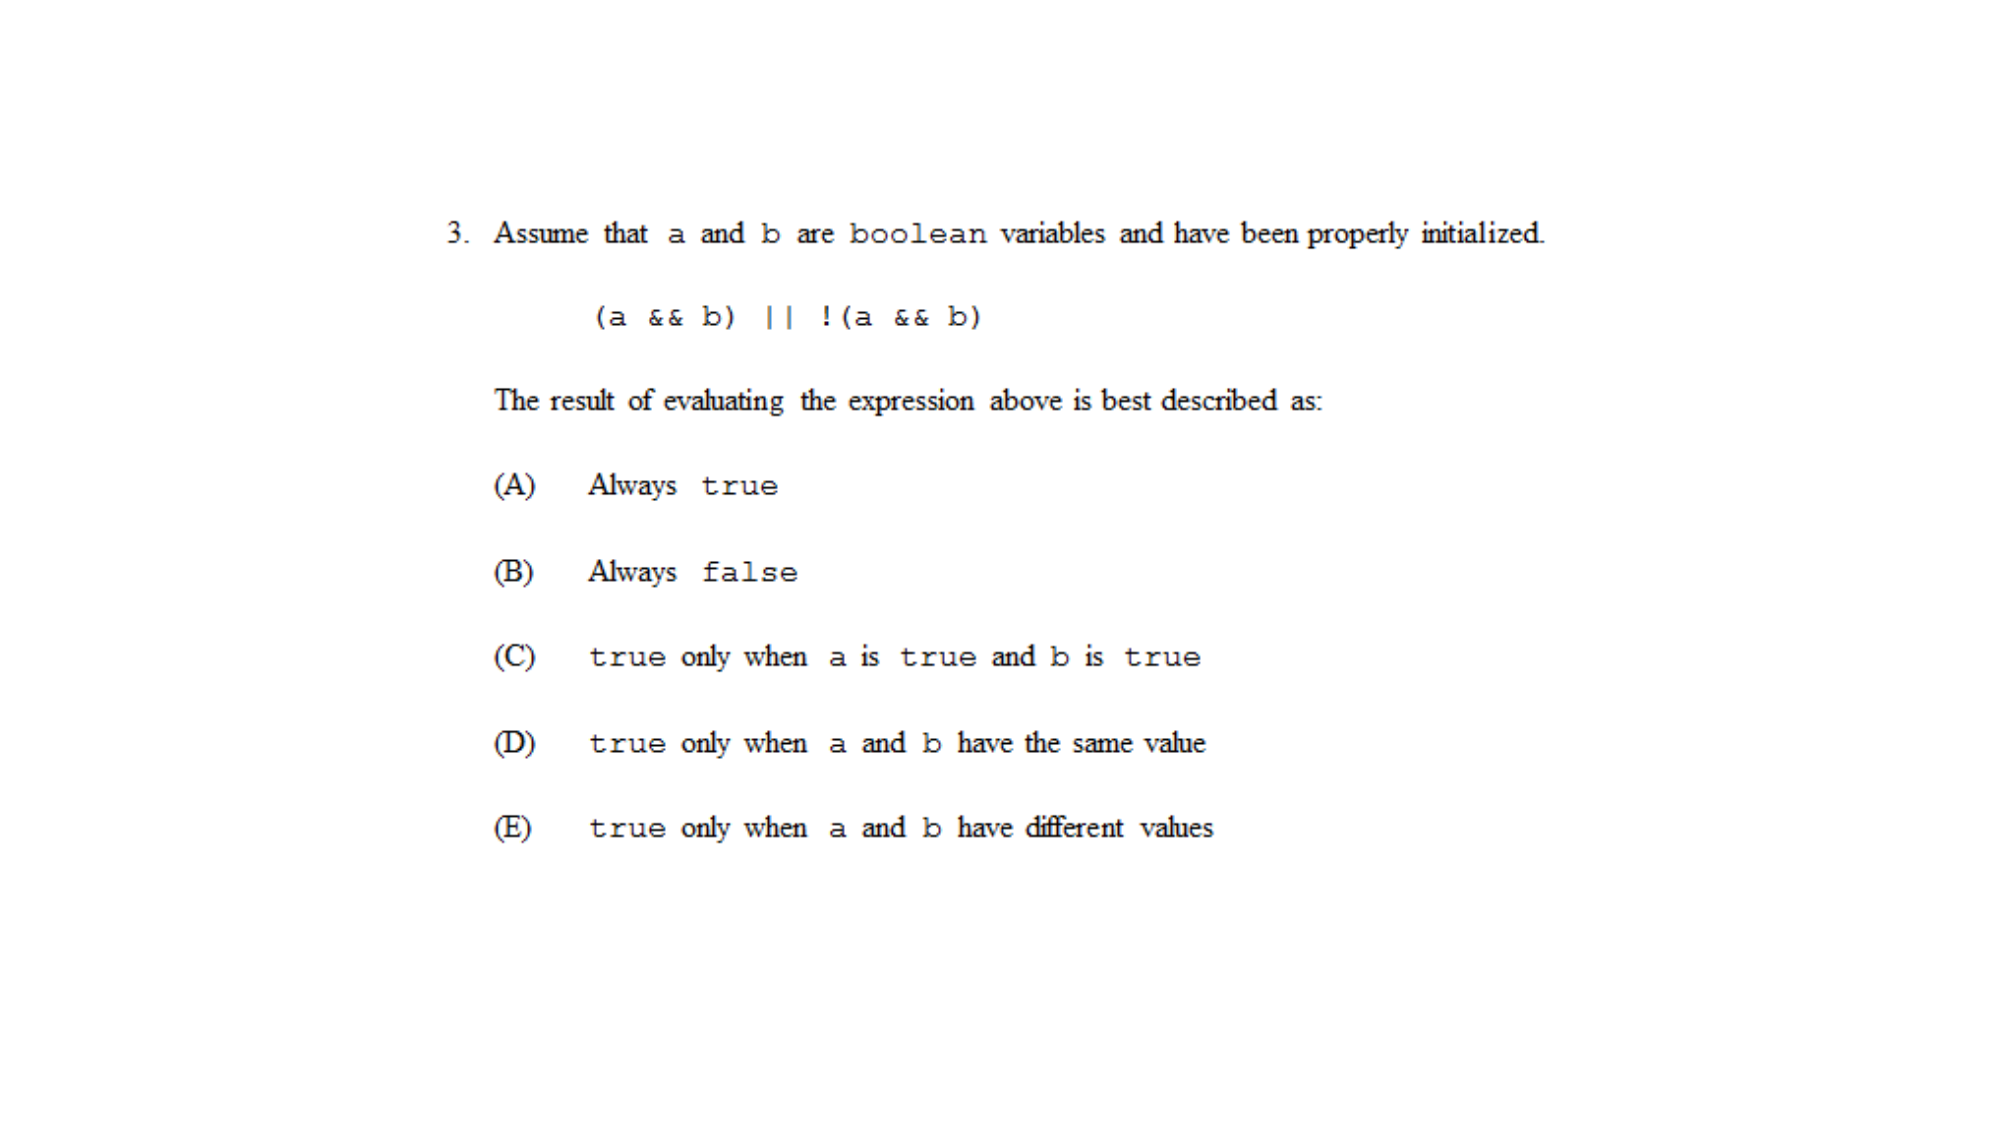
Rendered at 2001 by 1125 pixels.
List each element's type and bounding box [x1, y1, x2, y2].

picture [416, 198, 1582, 926]
